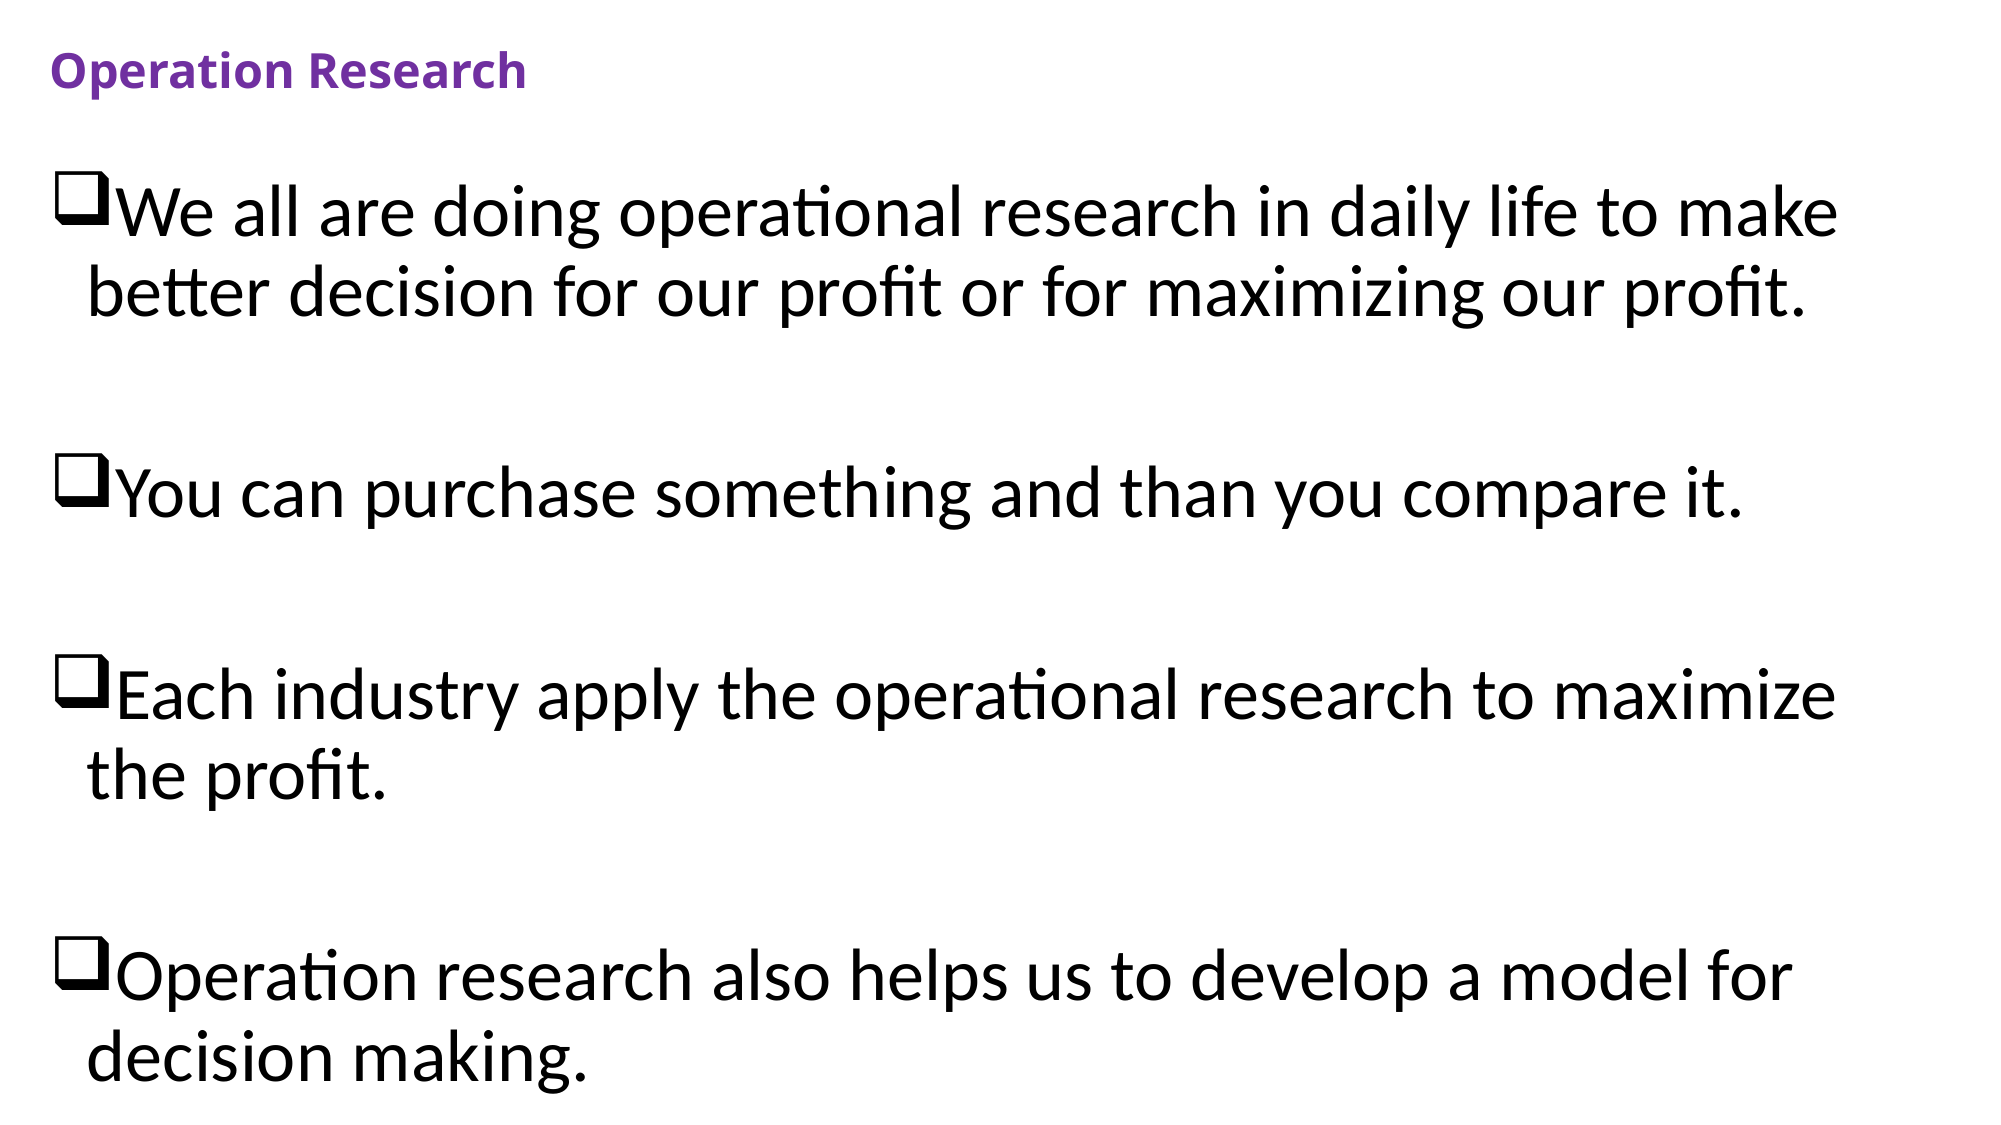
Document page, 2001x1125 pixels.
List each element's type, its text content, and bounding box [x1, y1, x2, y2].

title Operation Research [34, 38, 1888, 164]
list We all are doing operational research in daily life to make better decision for our profit or for maximizing our profit. You can purchase something and than you compare it. Each industry apply the operational research to maximize the profit. Operation research also helps us to develop a model for decision making. [34, 164, 1966, 1108]
